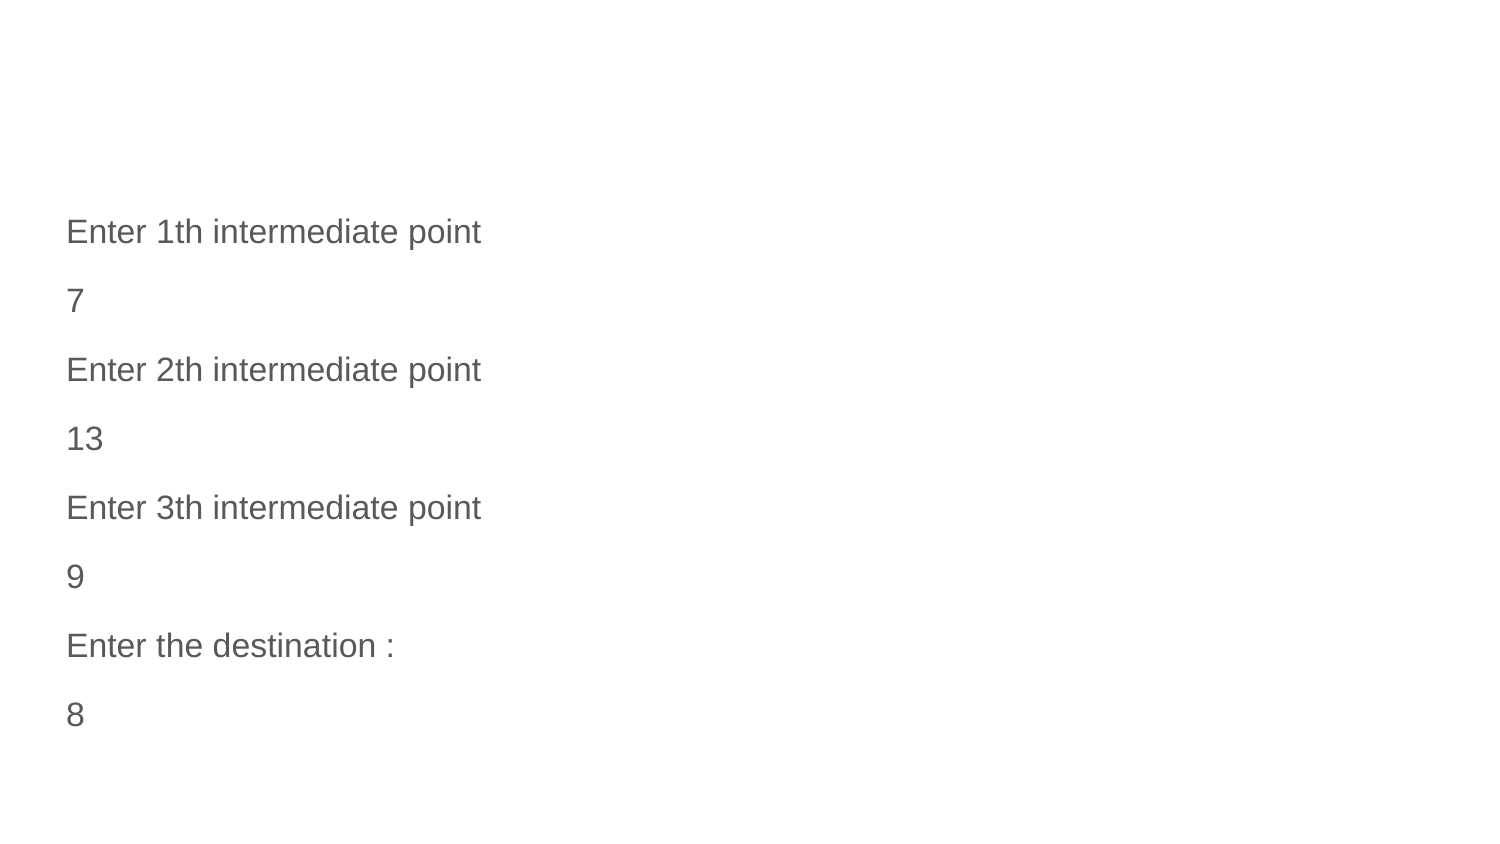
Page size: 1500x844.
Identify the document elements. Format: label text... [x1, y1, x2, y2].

list Enter 1th intermediate point 7 Enter 2th intermediate point 13 Enter 3th intermediate point 9 Enter the destination : 8 [51, 189, 1449, 750]
